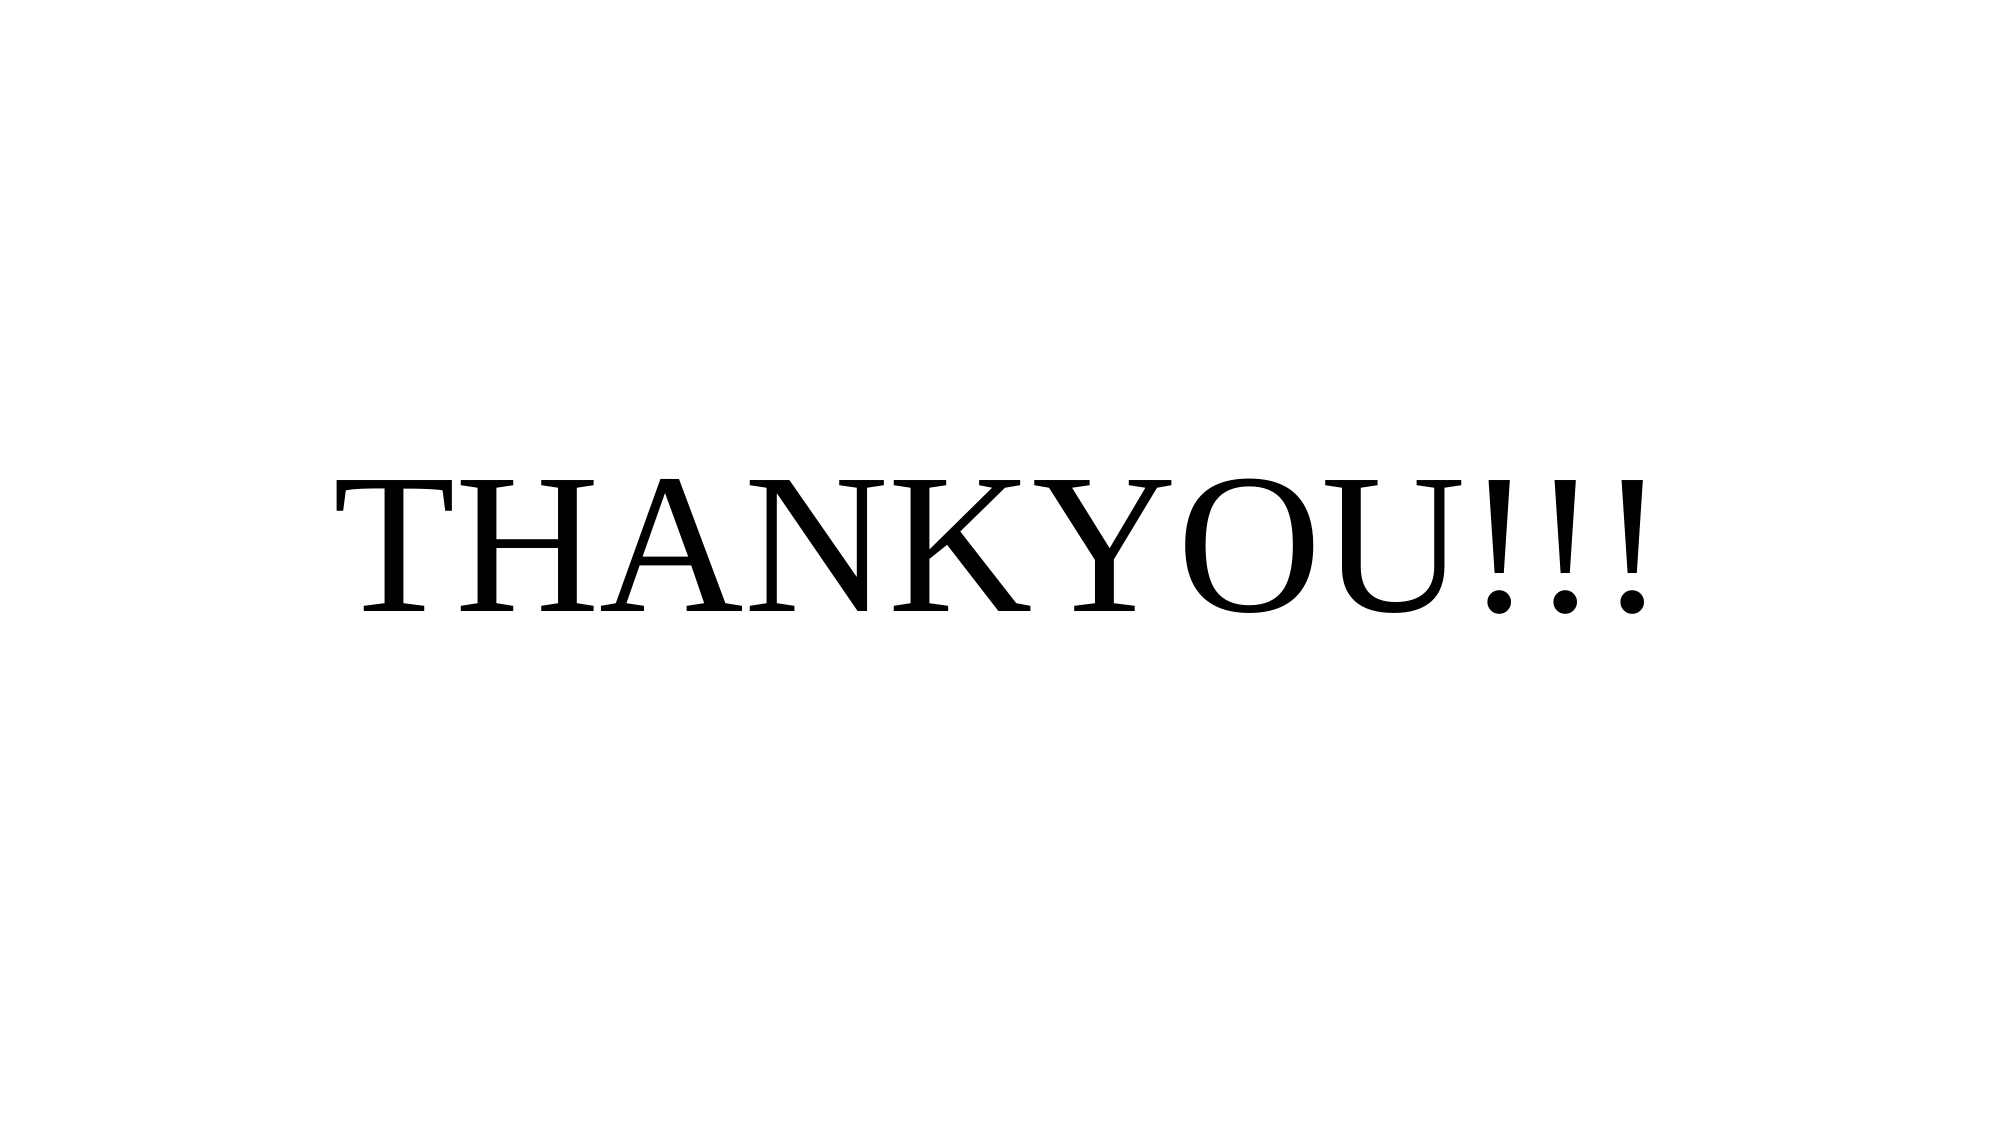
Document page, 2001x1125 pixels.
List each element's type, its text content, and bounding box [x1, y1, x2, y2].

list THANKYOU!!! [137, 245, 1863, 960]
